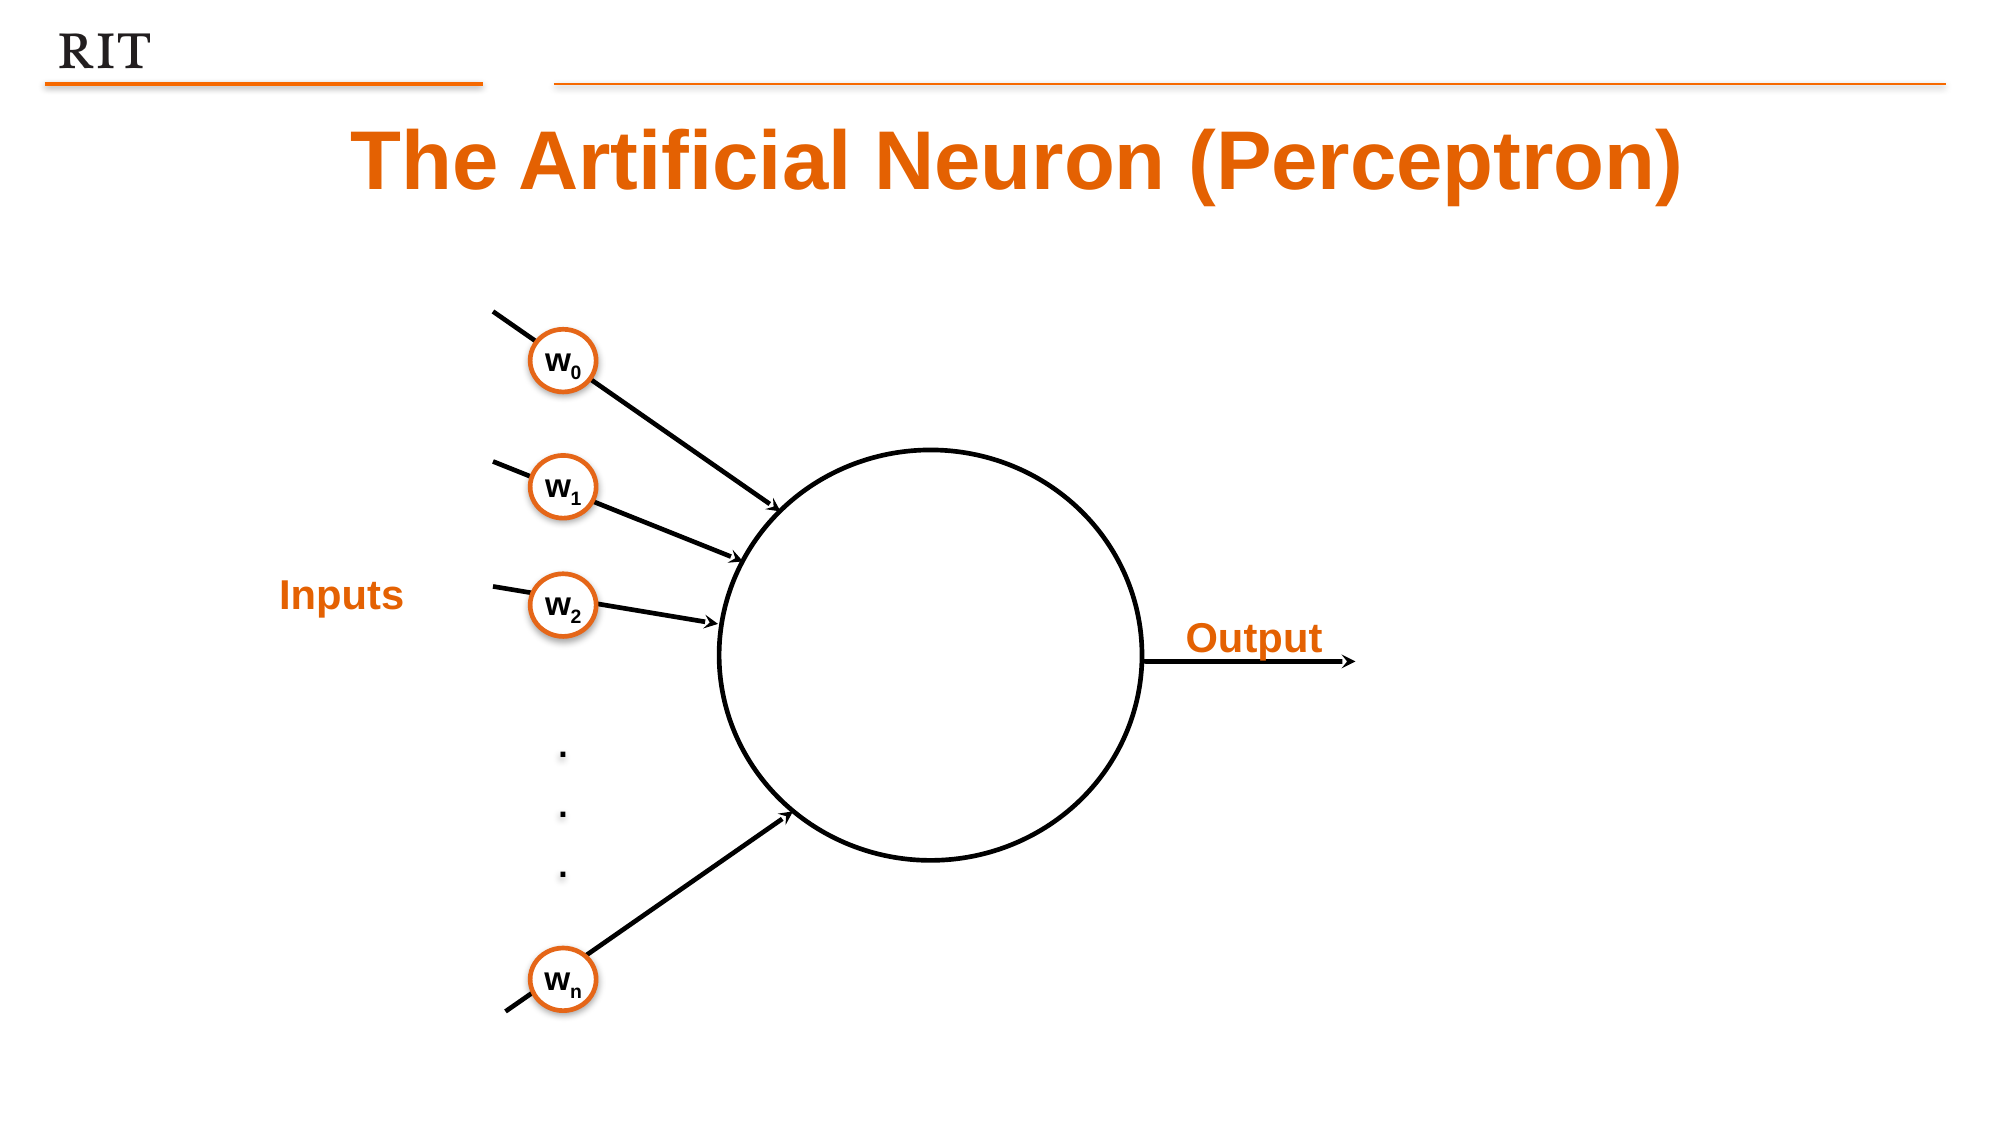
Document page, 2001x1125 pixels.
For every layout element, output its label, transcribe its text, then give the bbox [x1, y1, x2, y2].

text_box wn [529, 947, 597, 1012]
text_box [729, 551, 744, 563]
text_box [766, 499, 781, 512]
title The Artificial Neuron (Perceptron) [117, 114, 1918, 198]
text_box Output [1170, 603, 1385, 669]
text_box [704, 615, 718, 628]
text_box . . . [529, 707, 597, 888]
text_box [779, 811, 793, 824]
text_box Inputs [264, 560, 478, 626]
text_box w1 [529, 454, 597, 519]
text_box w0 [529, 328, 597, 393]
text_box w2 [529, 573, 597, 638]
text_box [719, 449, 1143, 861]
